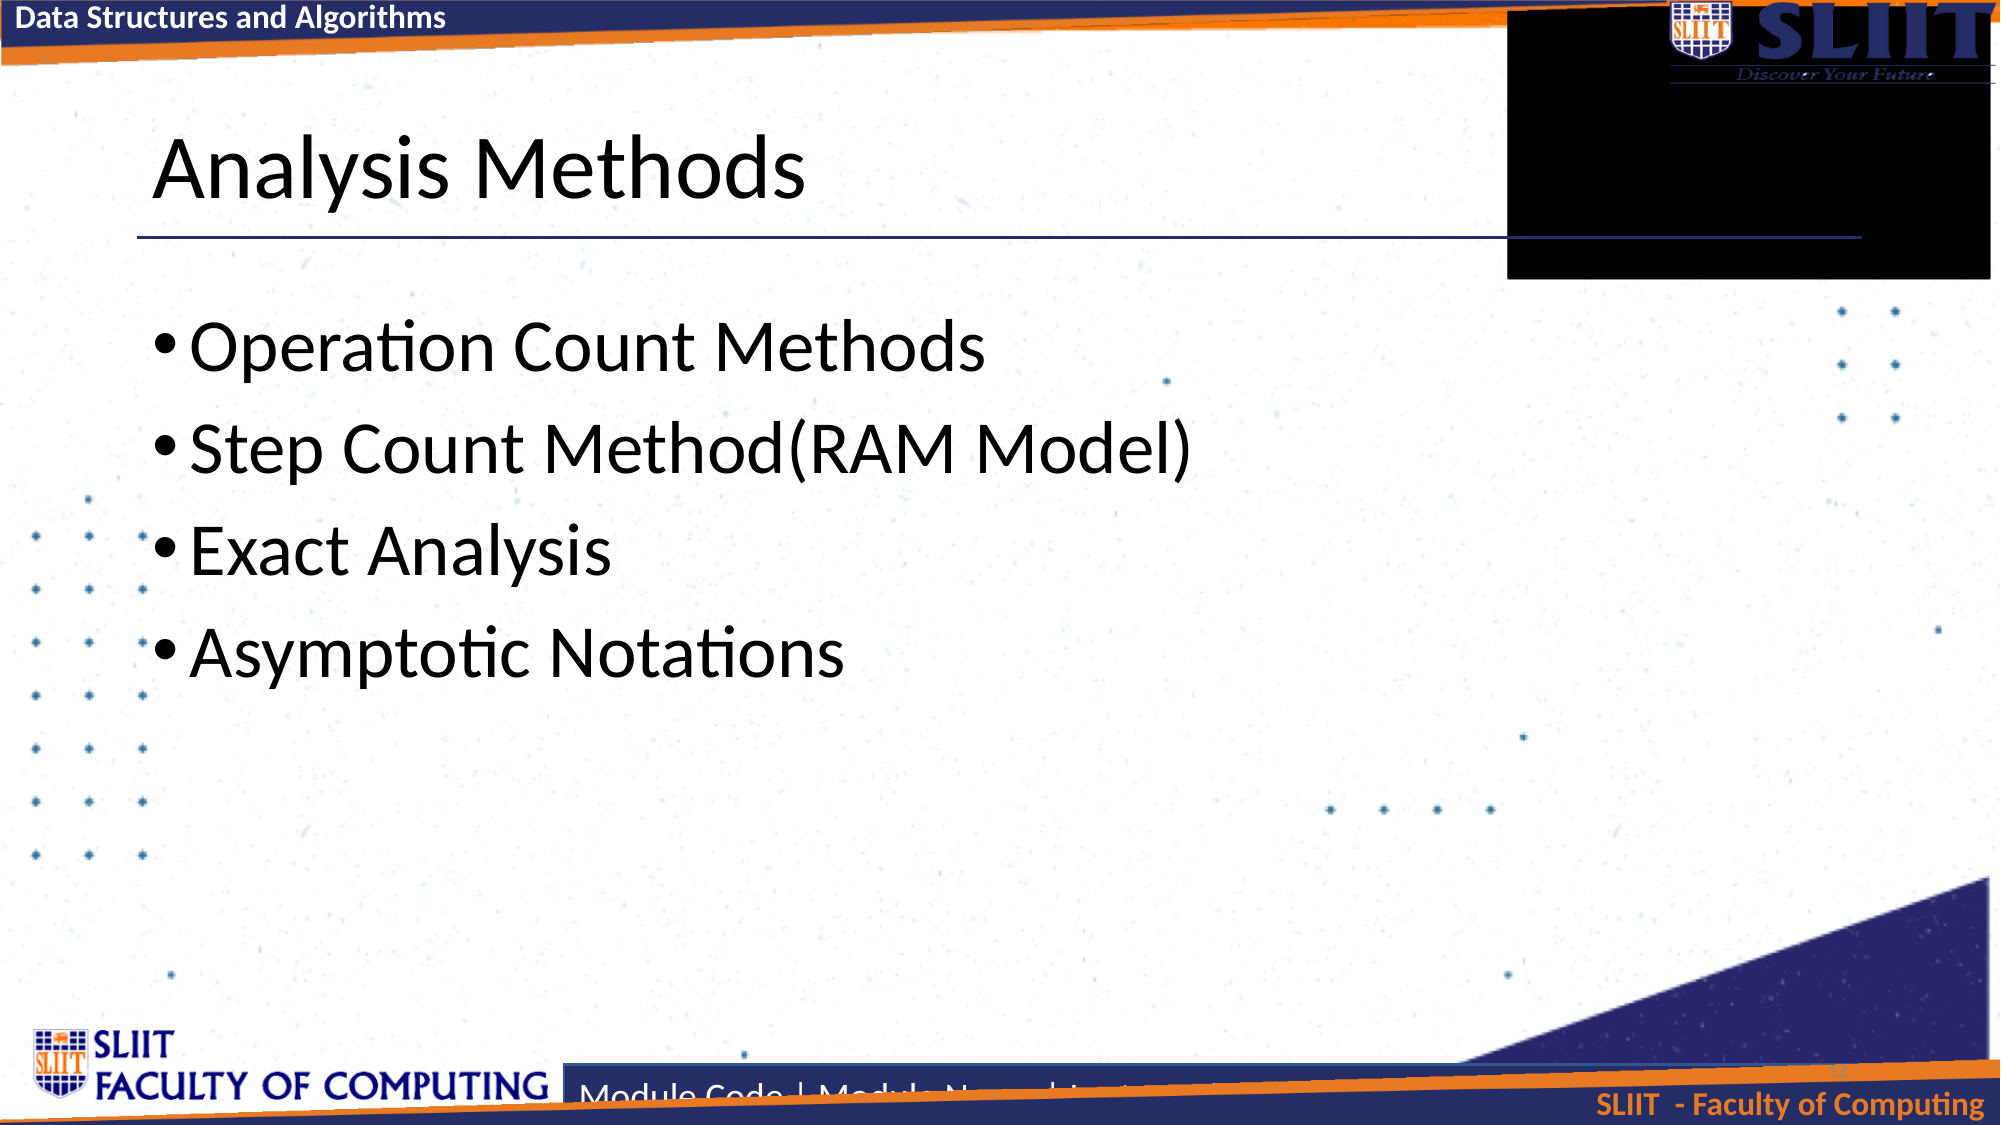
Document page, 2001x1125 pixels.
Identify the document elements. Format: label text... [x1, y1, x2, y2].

title Analysis Methods [137, 59, 1863, 278]
list Operation Count Methods Step Count Method(RAM Model) Exact Analysis Asymptotic Notations [137, 299, 1863, 1014]
picture [0, 0, 2000, 1125]
slide_number 12 [1412, 1042, 1863, 1103]
